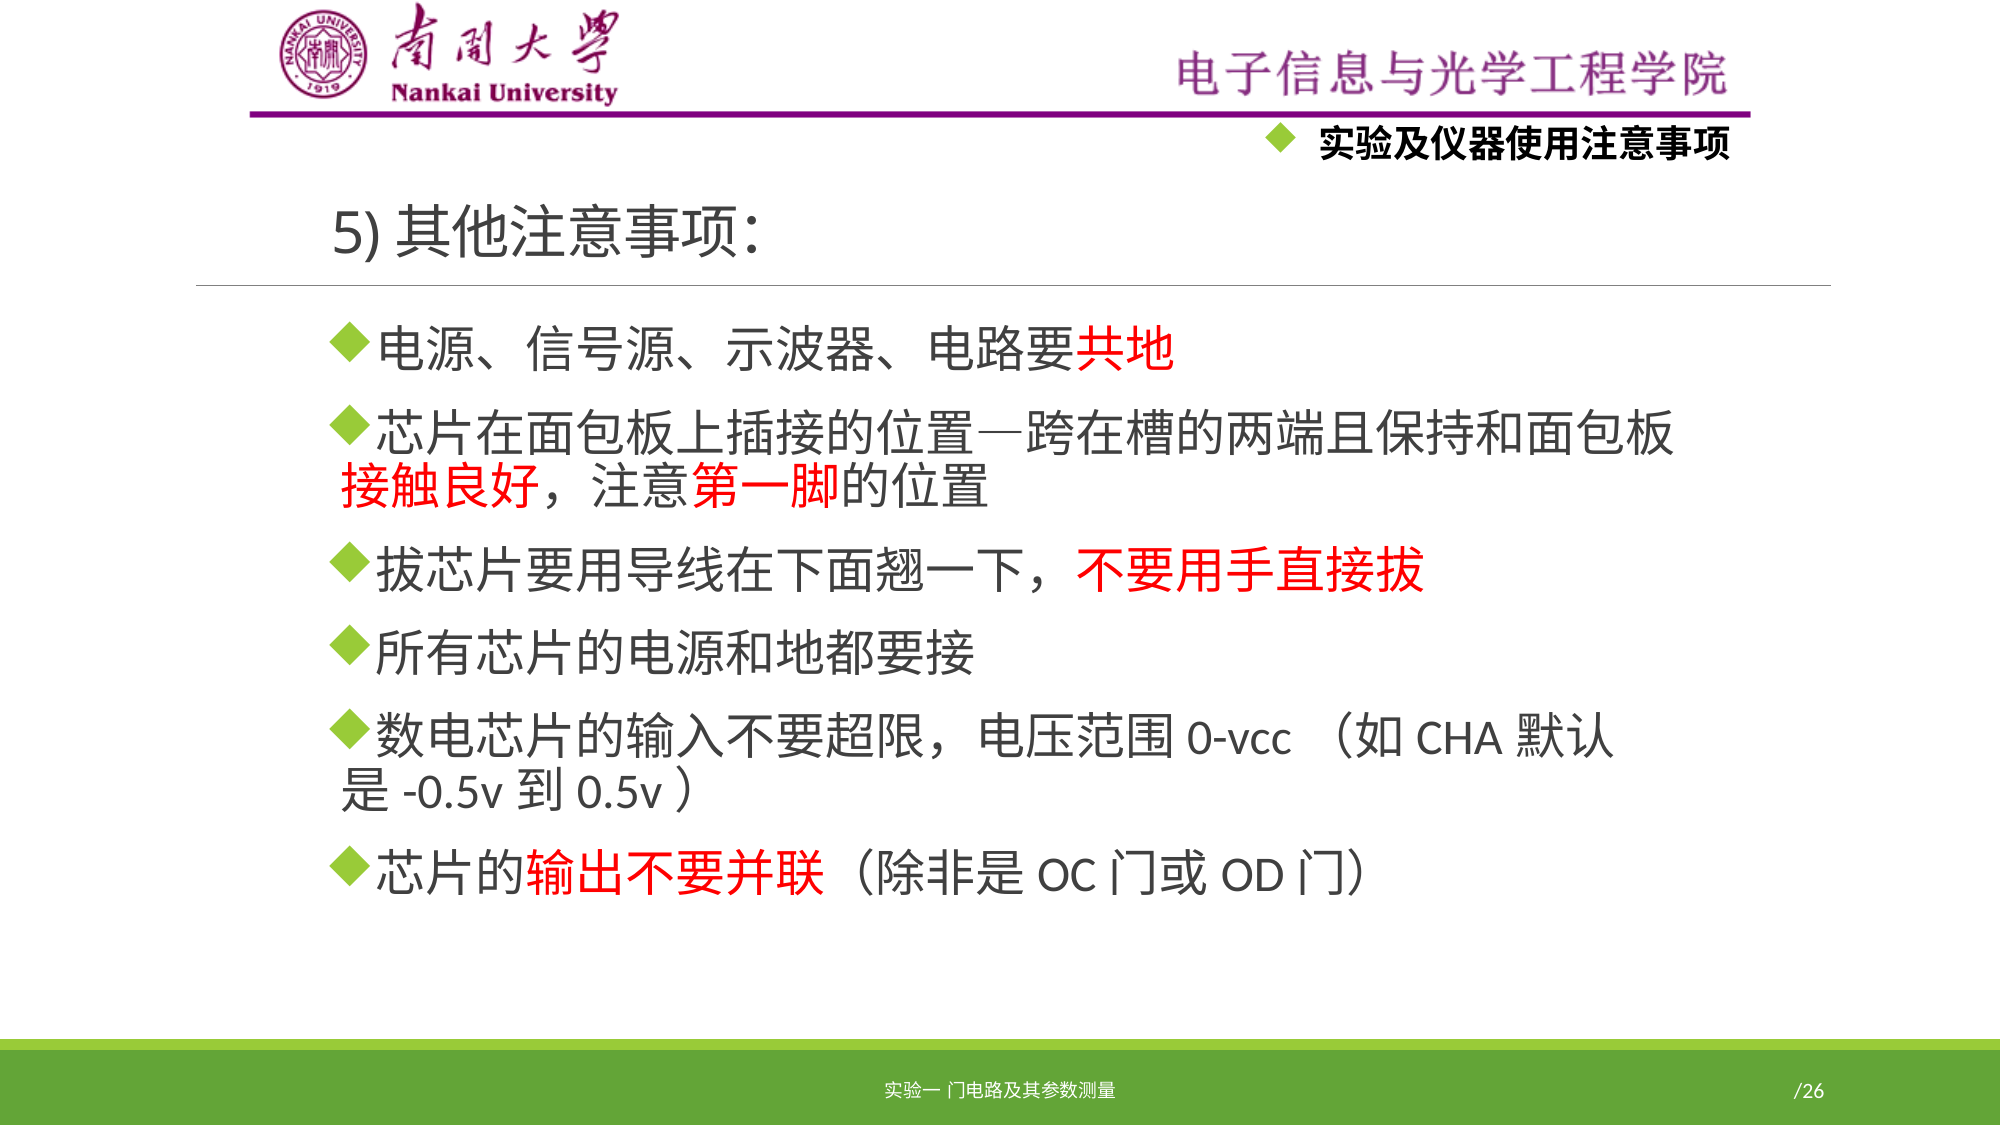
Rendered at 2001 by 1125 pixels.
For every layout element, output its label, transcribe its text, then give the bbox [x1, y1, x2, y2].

footer 实验一 门电路及其参数测量 [604, 1059, 1396, 1120]
text_box 实验及仪器使用注意事项 [1247, 112, 1746, 173]
slide_number 13 [1624, 1059, 1840, 1120]
list 电源、信号源、示波器、电路要共地 芯片在面包板上插接的位置—跨在槽的两端且保持和面包板接触良好，注意第一脚的位置 拔芯片要用导线在下面翘一下，不要用手直接拔 所有芯片的电源和地都要接 数电芯片的输入不要超限，电压范围0-vcc（如CHA默认是-0.5v到0.5v） 芯片的输出不要并联（除非是OC门或OD门） [325, 317, 1676, 1060]
picture [0, 0, 2001, 1125]
title 5)其他注意事项： [316, 173, 1091, 274]
